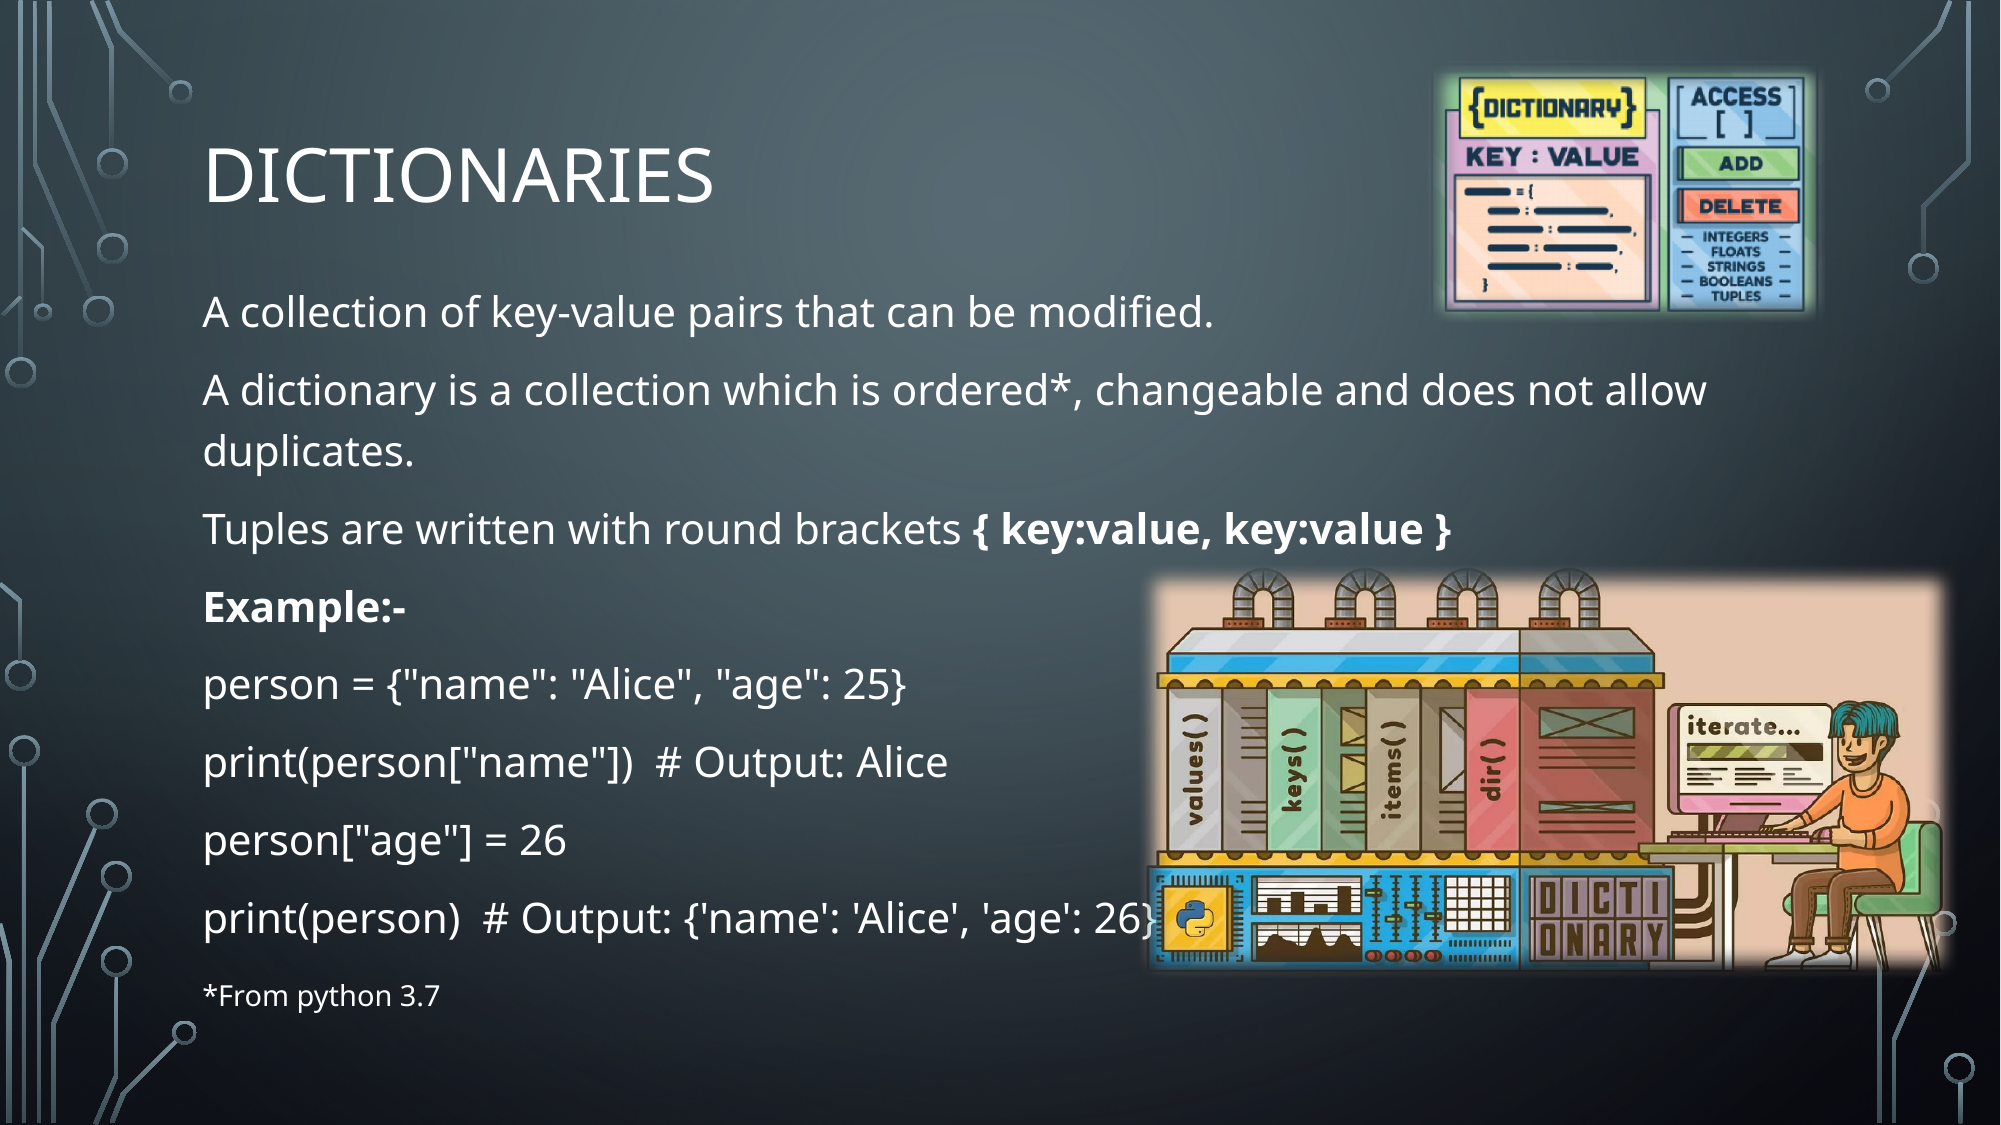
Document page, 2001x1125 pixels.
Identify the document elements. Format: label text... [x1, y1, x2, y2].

title Dictionaries [187, 101, 1424, 256]
list A collection of key-value pairs that can be modified. A dictionary is a collection which is ordered*, changeable and does not allow duplicates. Tuples are written with round brackets { key:value, key:value } Example:- person = {"name": "Alice", "age": 25} print(person["name"]) # Output: Alice person["age"] = 26 print(person) # Output: {'name': 'Alice', 'age': 26} [187, 268, 1813, 950]
picture [1135, 562, 1959, 981]
picture [1424, 58, 1830, 328]
text_box *From python 3.7 [187, 963, 466, 1053]
